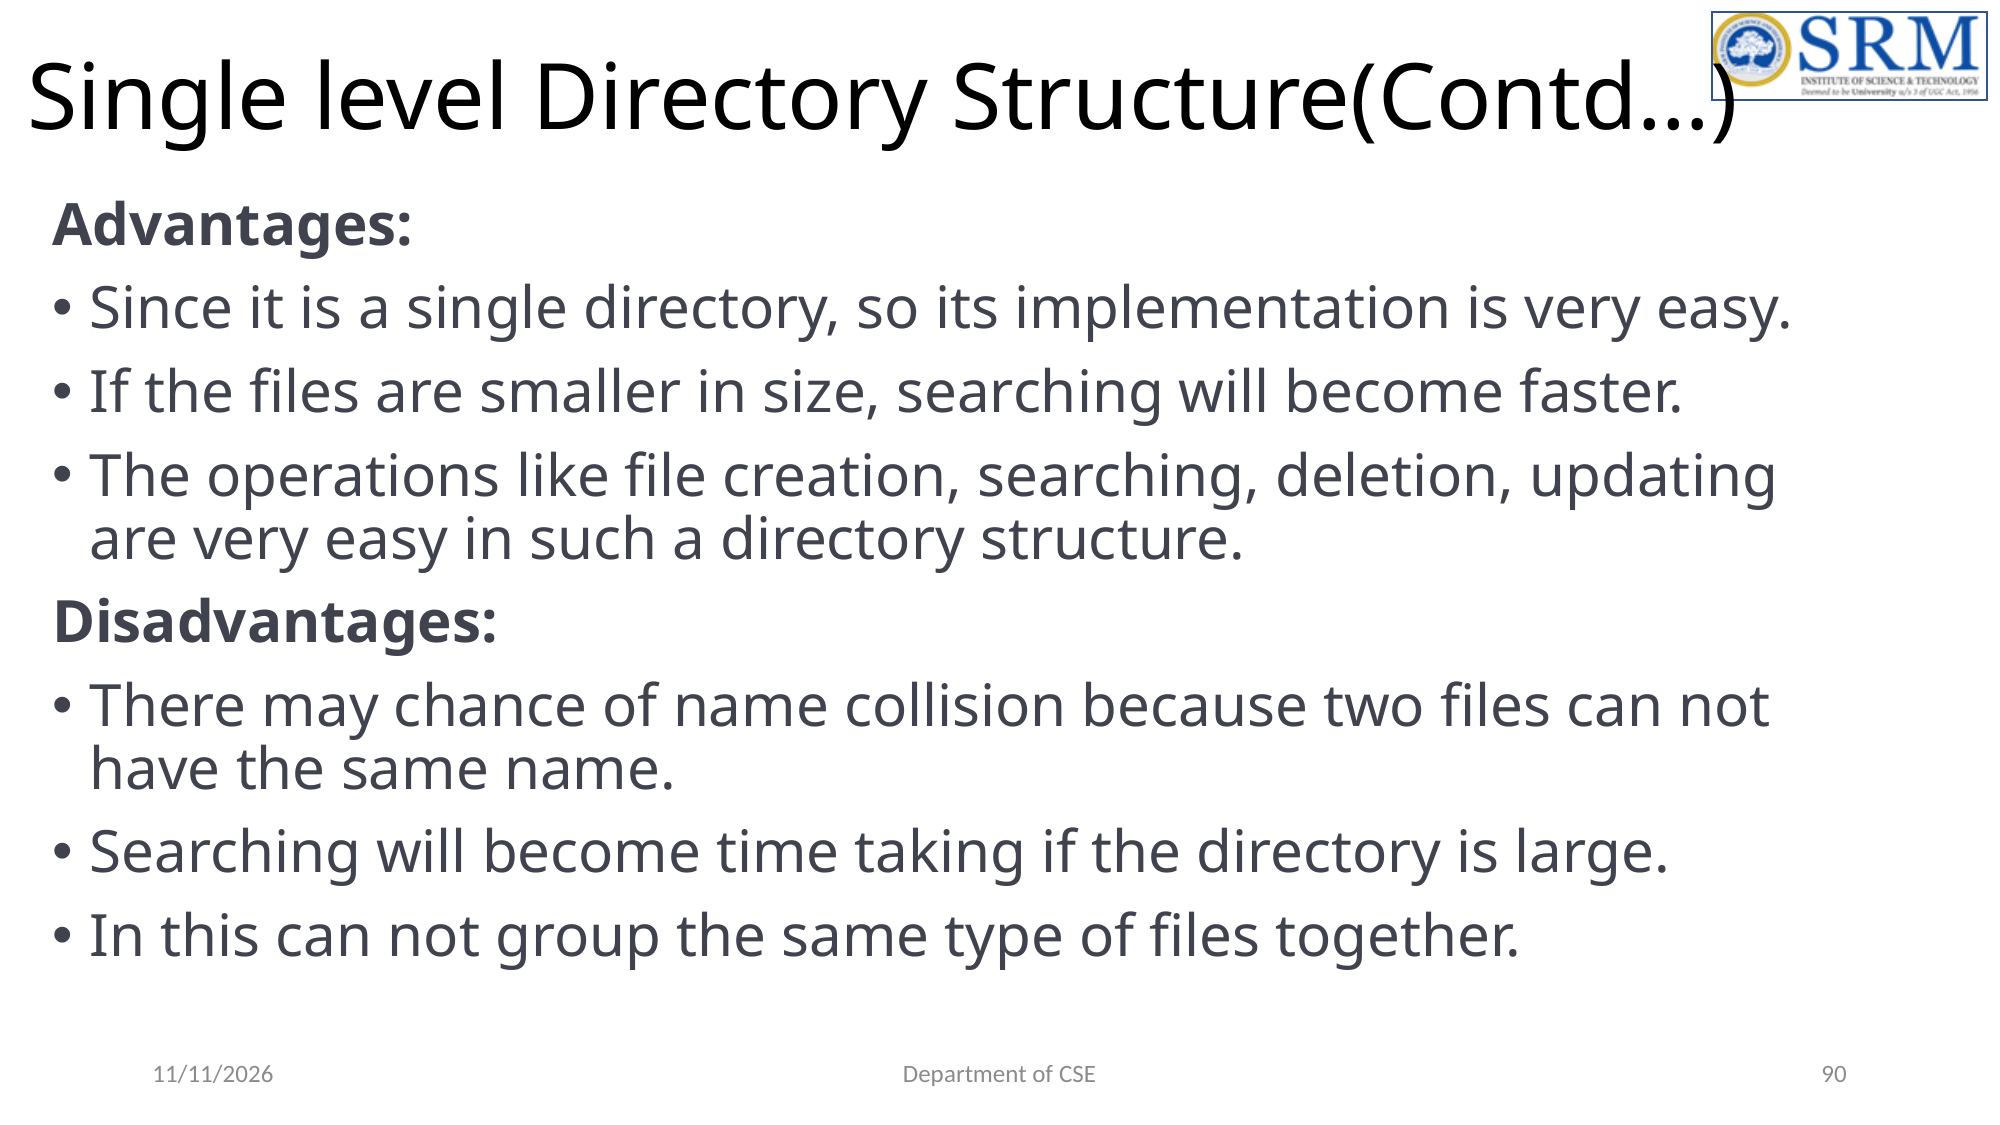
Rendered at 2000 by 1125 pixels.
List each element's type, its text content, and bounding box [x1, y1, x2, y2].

title Single level Directory Structure(Contd…) [12, 12, 1850, 188]
footer Department of CSE [662, 1042, 1338, 1103]
slide_number 90 [1412, 1042, 1862, 1103]
picture [1850, 13, 1986, 99]
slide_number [137, 1042, 588, 1103]
list Advantages: Since it is a single directory, so its implementation is very easy. If the files are smaller in size, searching will become faster. The operations like file creation, searching, deletion, updating are very easy in such a directory structure. Disadvantages: There may chance of name collision because two files can not have the same name. Searching will become time taking if the directory is large. In this can not group the same type of files together. [37, 187, 1850, 1013]
